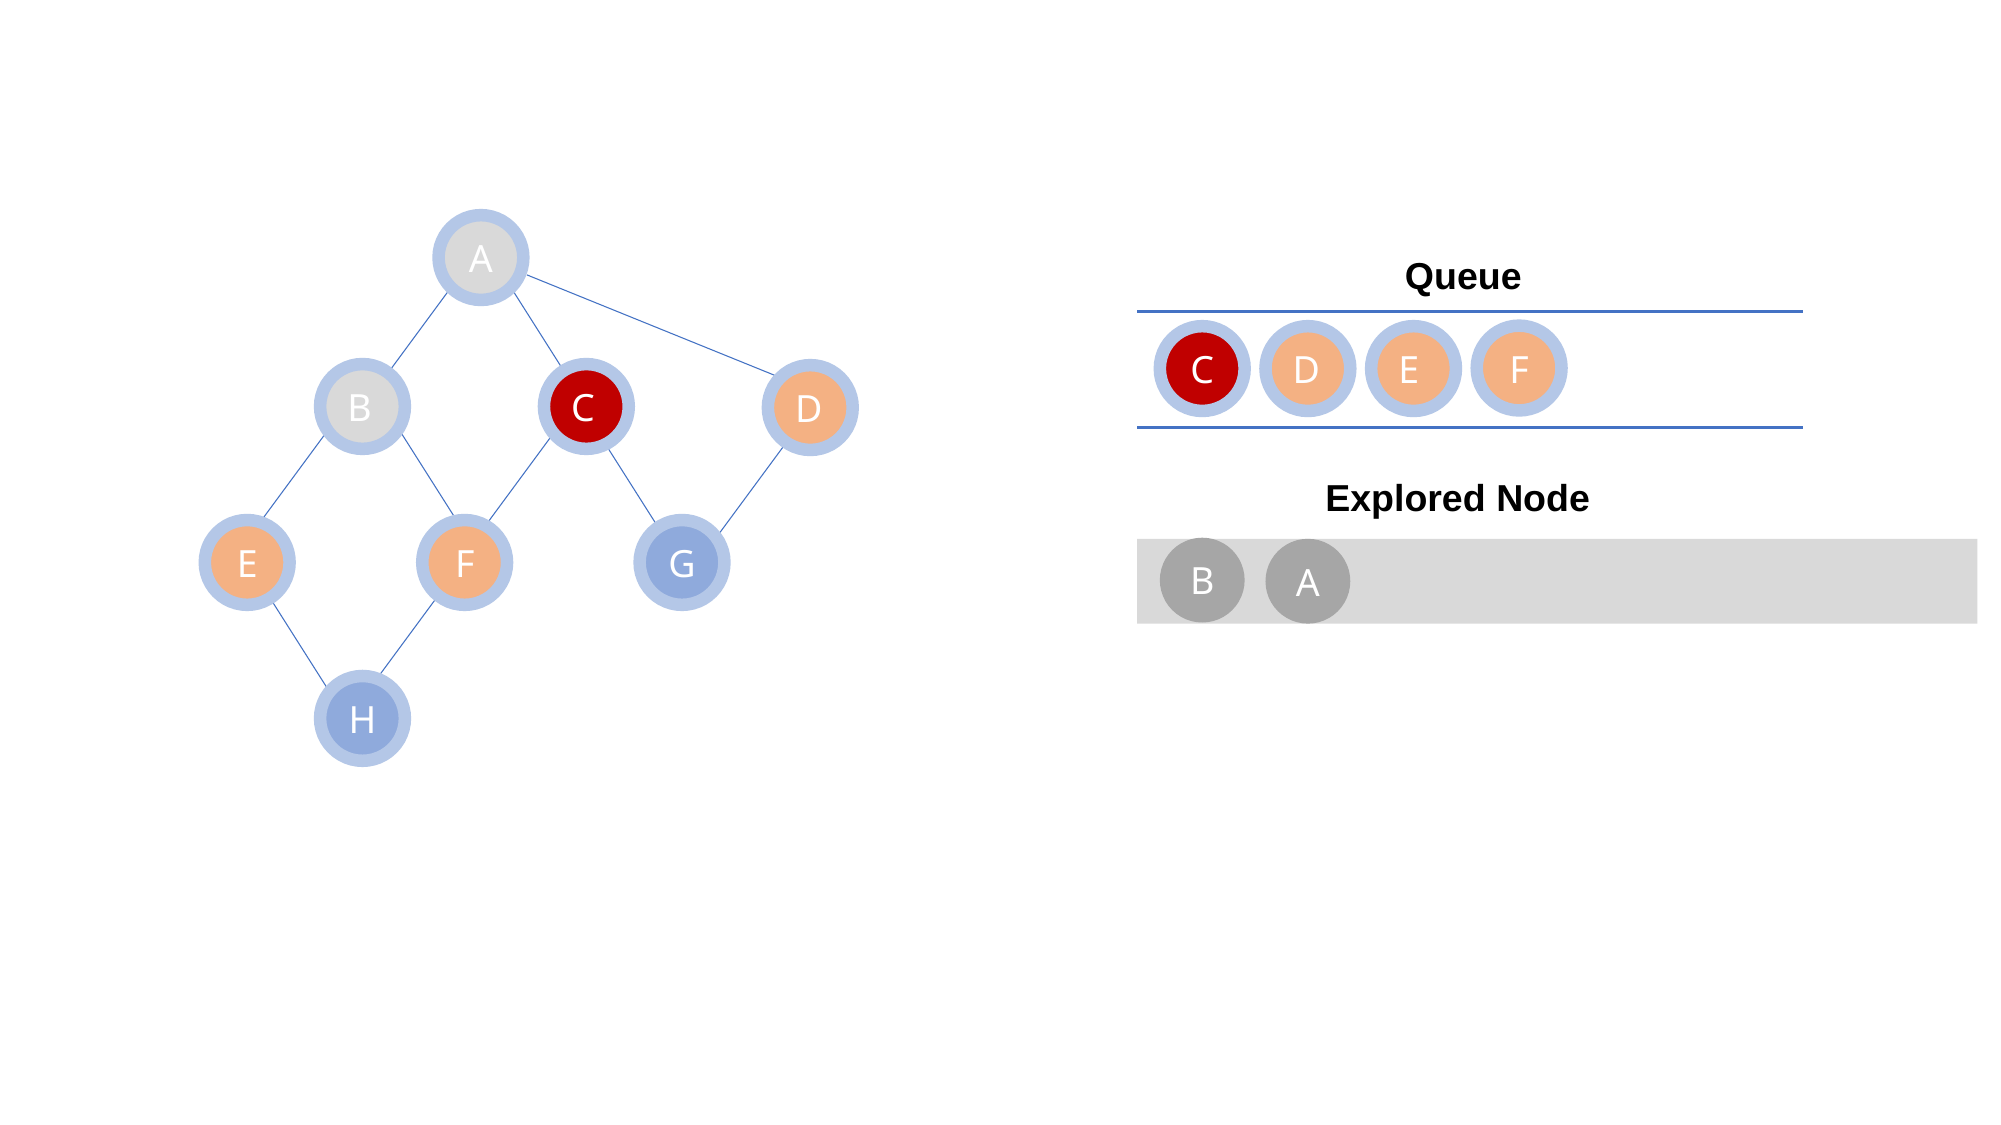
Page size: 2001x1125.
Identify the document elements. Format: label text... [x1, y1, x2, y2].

text_box B [1158, 536, 1246, 624]
text_box E [1370, 325, 1457, 413]
text_box [1316, 538, 1978, 625]
text_box Explored Node [1310, 466, 1756, 526]
text_box F [1475, 324, 1563, 412]
text_box A [1264, 537, 1352, 625]
text_box [1136, 538, 1300, 625]
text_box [204, 215, 853, 761]
text_box C [1158, 325, 1246, 413]
text_box D [1264, 325, 1352, 413]
text_box Queue [1390, 244, 1836, 305]
